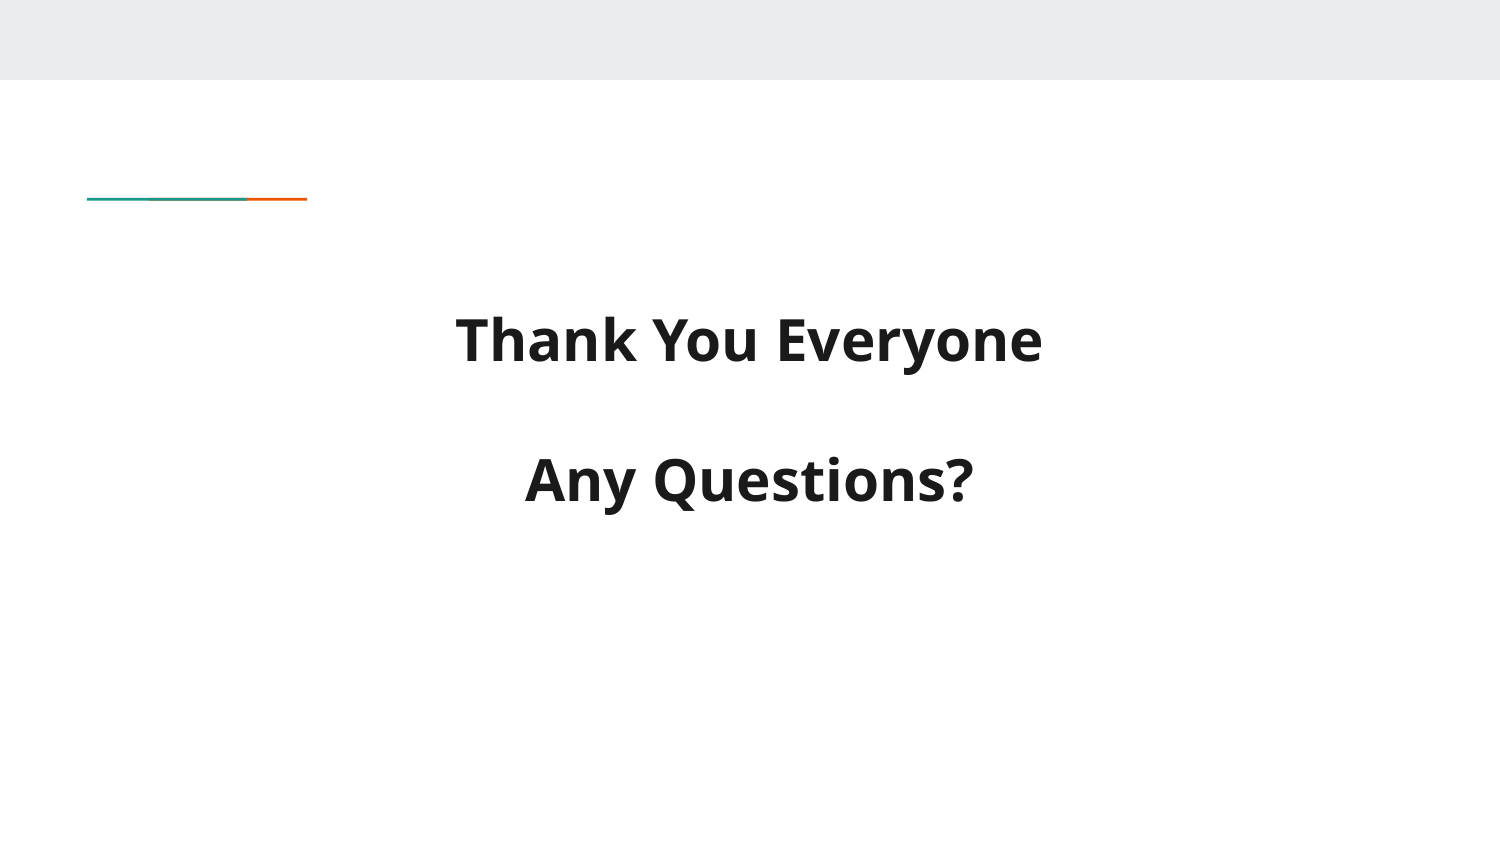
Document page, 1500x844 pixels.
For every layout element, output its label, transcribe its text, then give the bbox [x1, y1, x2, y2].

title Thank You Everyone Any Questions? [119, 287, 1381, 603]
